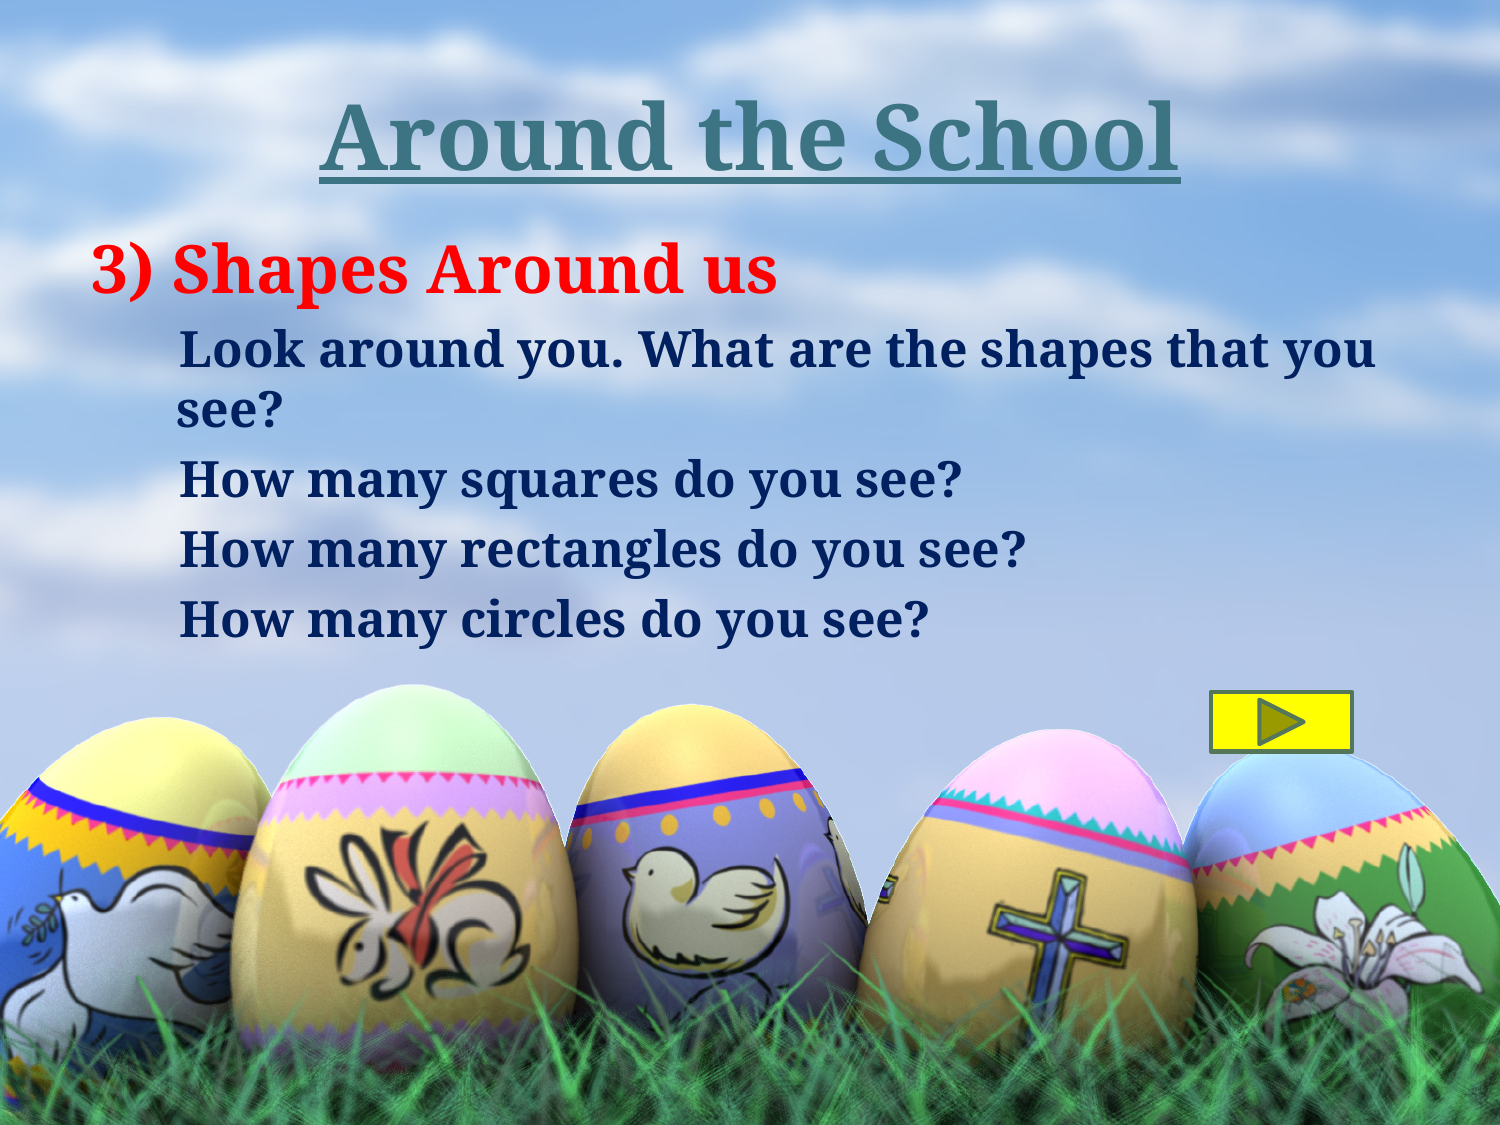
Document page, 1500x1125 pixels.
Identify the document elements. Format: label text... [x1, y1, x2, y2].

text_box [1209, 690, 1354, 754]
text_box [88, 320, 727, 379]
text_box 3) Shapes Around us Look around you. What are the shapes that you see? How many squares do you see? How many rectangles do you see? How many circles do you see? [76, 219, 1427, 320]
title Around the School [74, 87, 1426, 181]
picture [0, 0, 1500, 1125]
